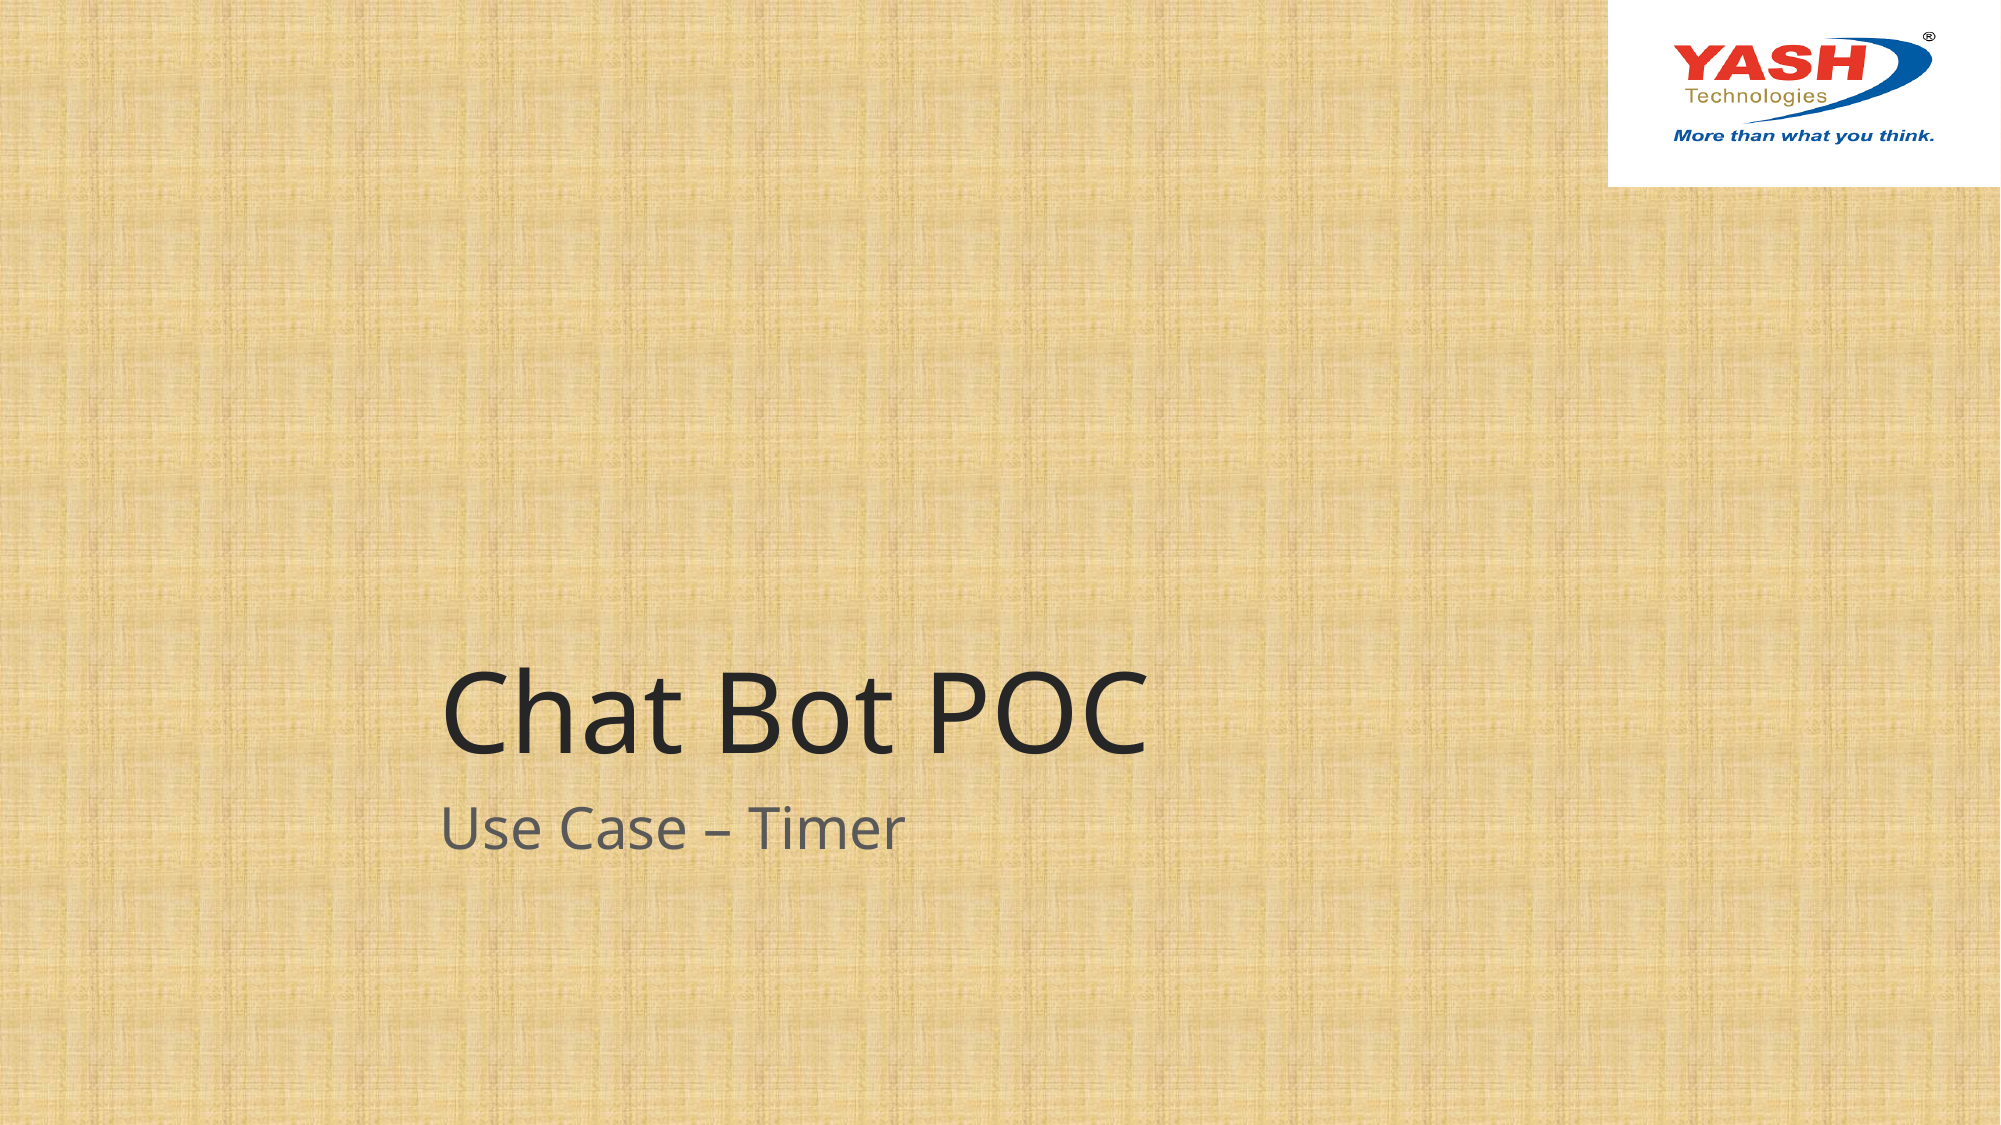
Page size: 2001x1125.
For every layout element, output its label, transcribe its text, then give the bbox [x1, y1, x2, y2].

title Chat Bot POC [424, 412, 1888, 783]
subtitle Use Case – Timer [424, 783, 1888, 969]
picture [0, 0, 2001, 1125]
